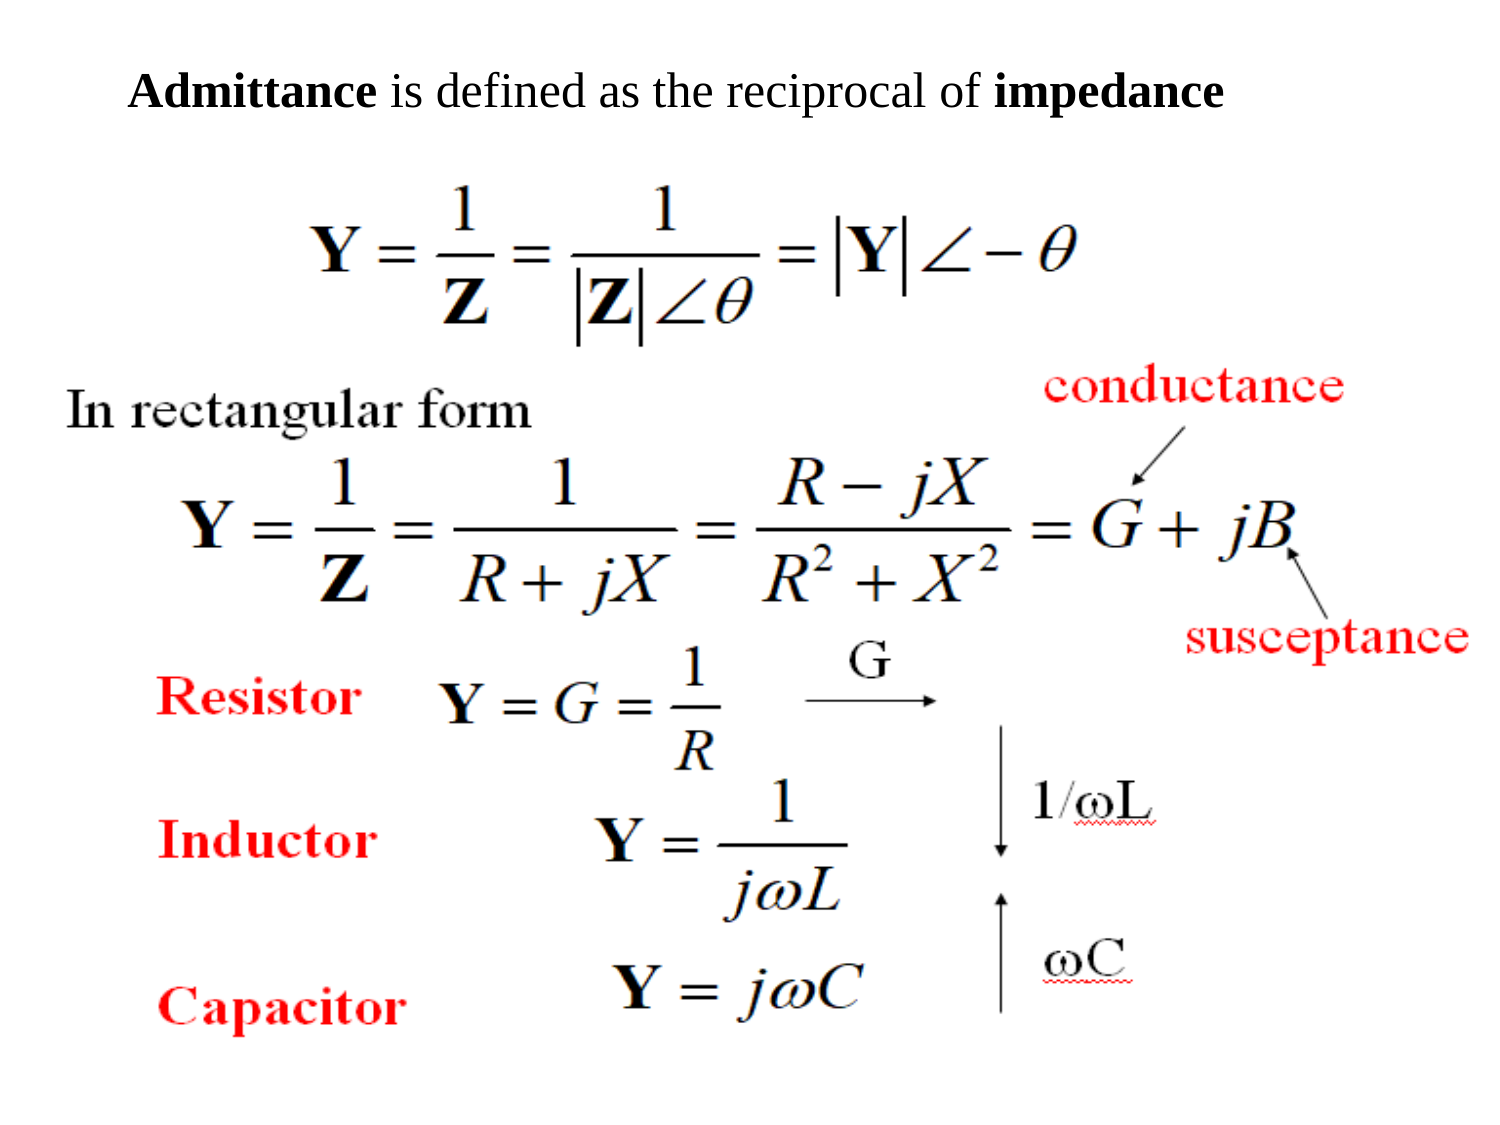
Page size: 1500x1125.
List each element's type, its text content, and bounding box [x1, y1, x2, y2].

text_box Admittance is defined as the reciprocal of impedance [112, 49, 1350, 125]
picture [49, 166, 1500, 1076]
